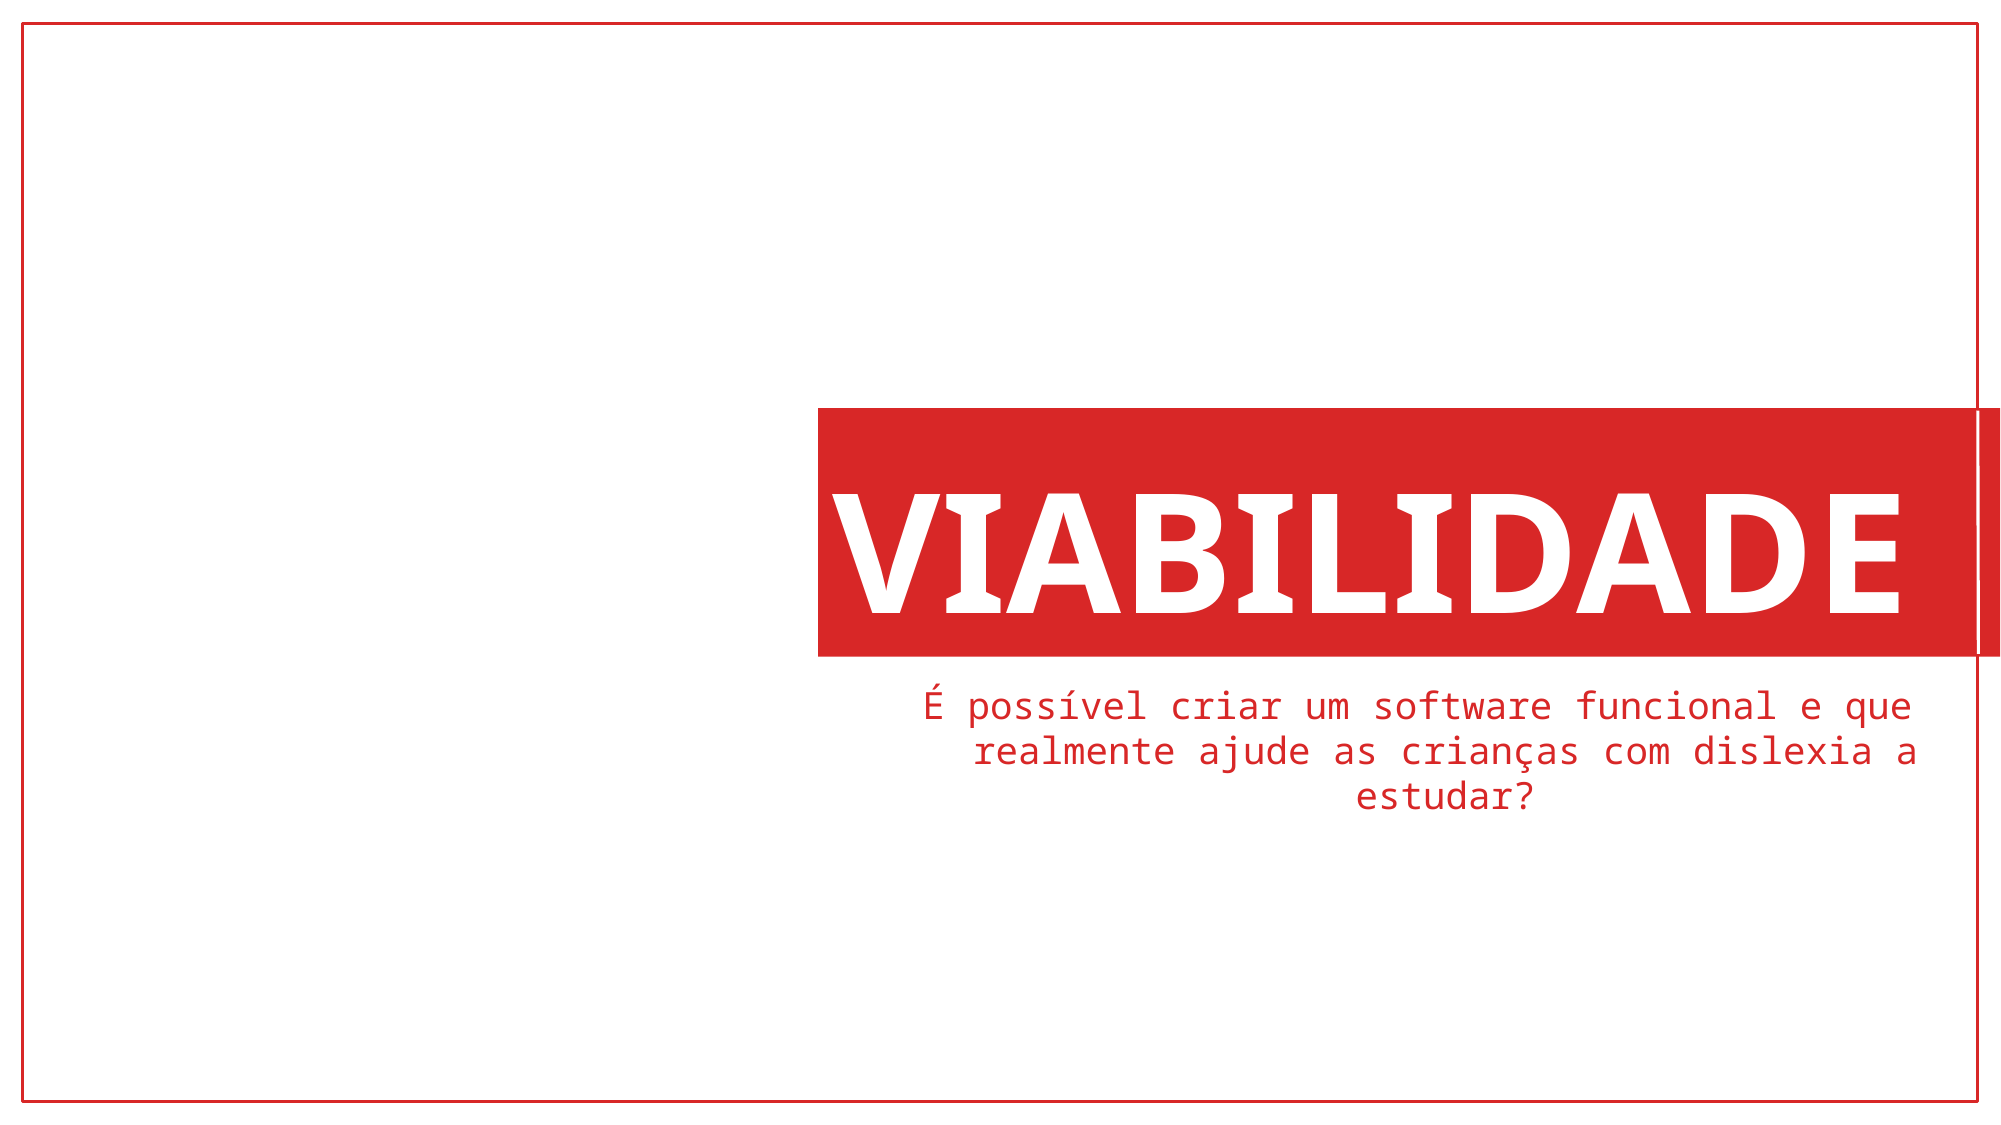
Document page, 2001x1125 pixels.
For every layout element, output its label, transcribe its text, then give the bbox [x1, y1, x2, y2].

title VIABILIDADE [817, 431, 2000, 702]
subtitle É possível criar um software funcional e que realmente ajude as crianças com dislexia a estudar? [846, 693, 1970, 833]
